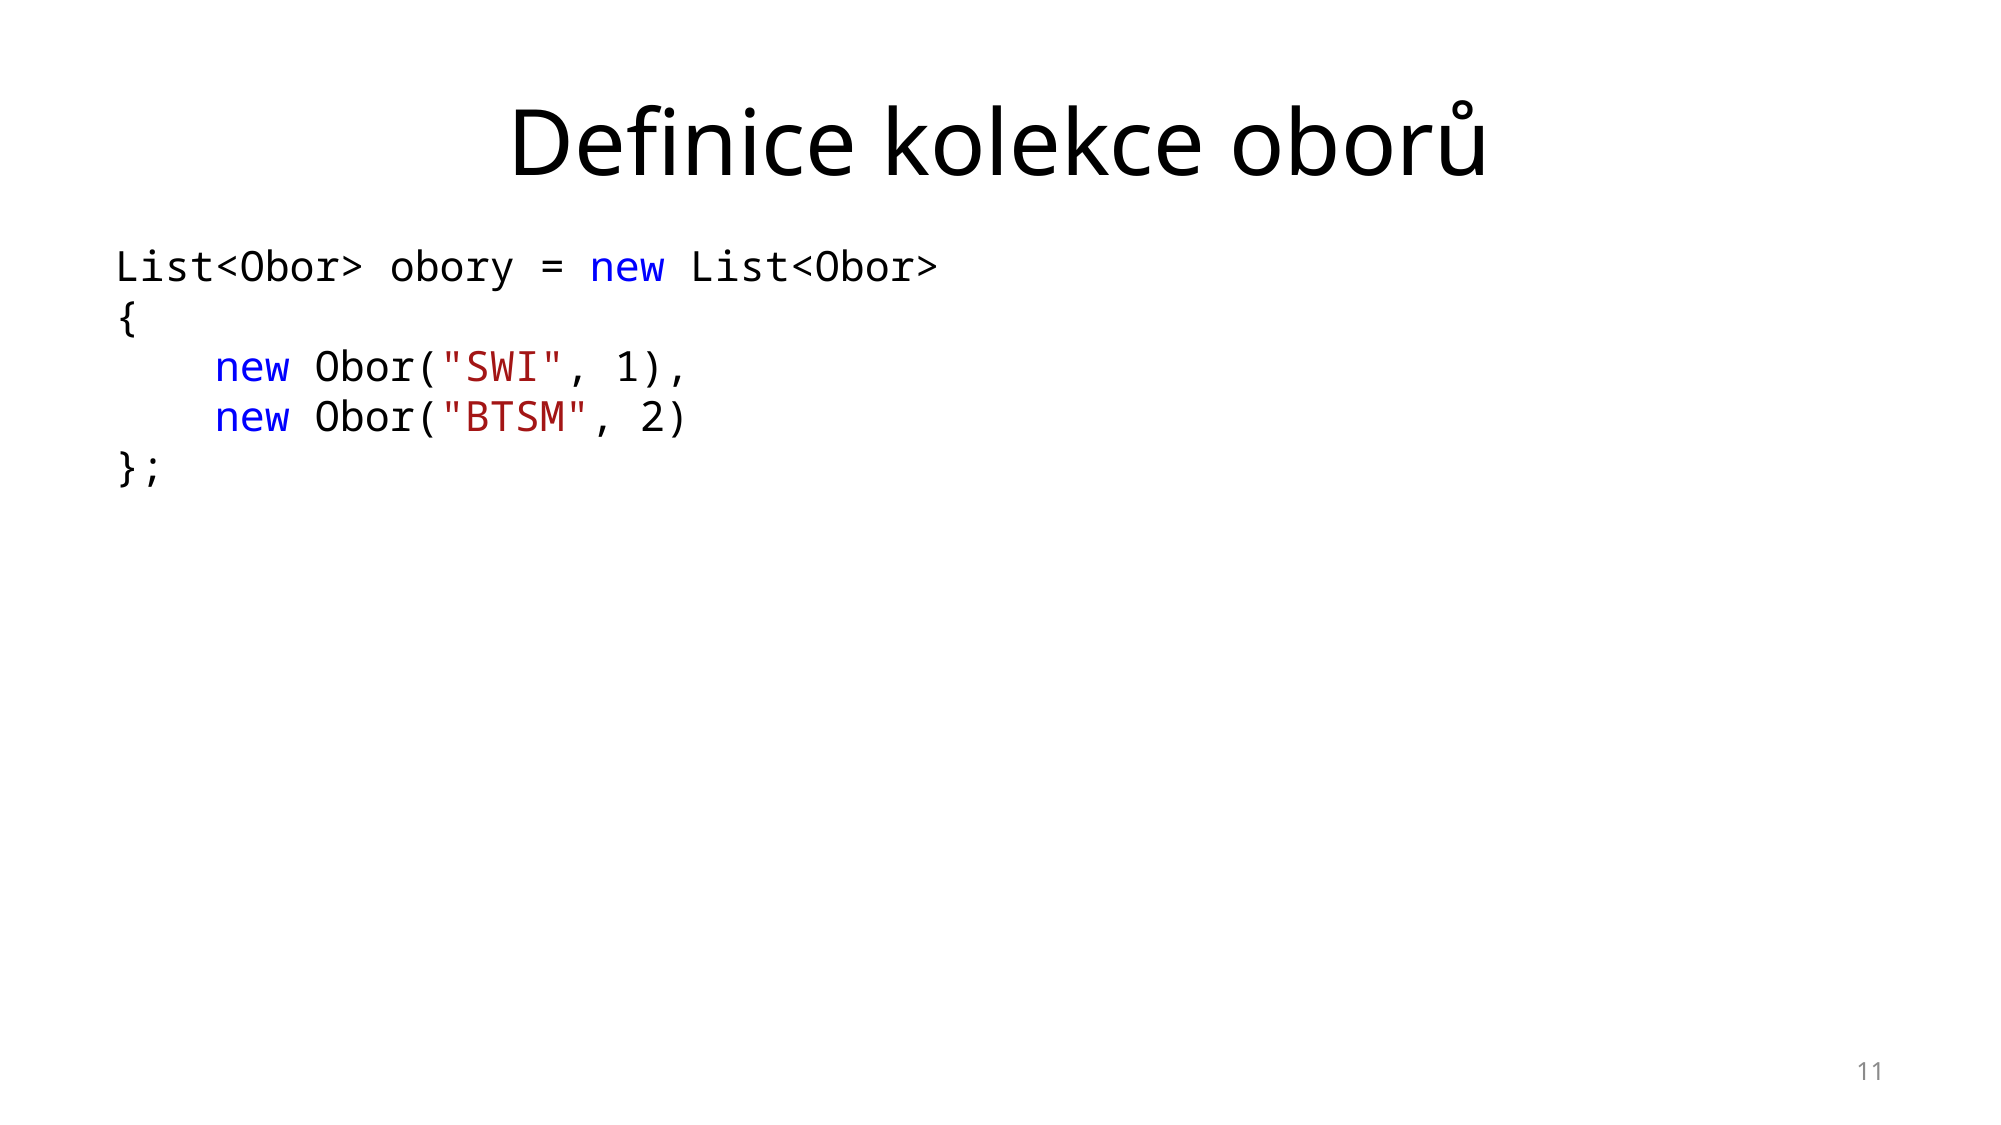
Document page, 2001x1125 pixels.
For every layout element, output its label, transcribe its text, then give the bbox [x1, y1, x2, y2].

text_box List<Obor> obory = new List<Obor> { new Obor("SWI", 1), new Obor("BTSM", 2) }; [99, 232, 1298, 498]
title Definice kolekce oborů [99, 45, 1900, 233]
slide_number 11 [1433, 1042, 1900, 1103]
